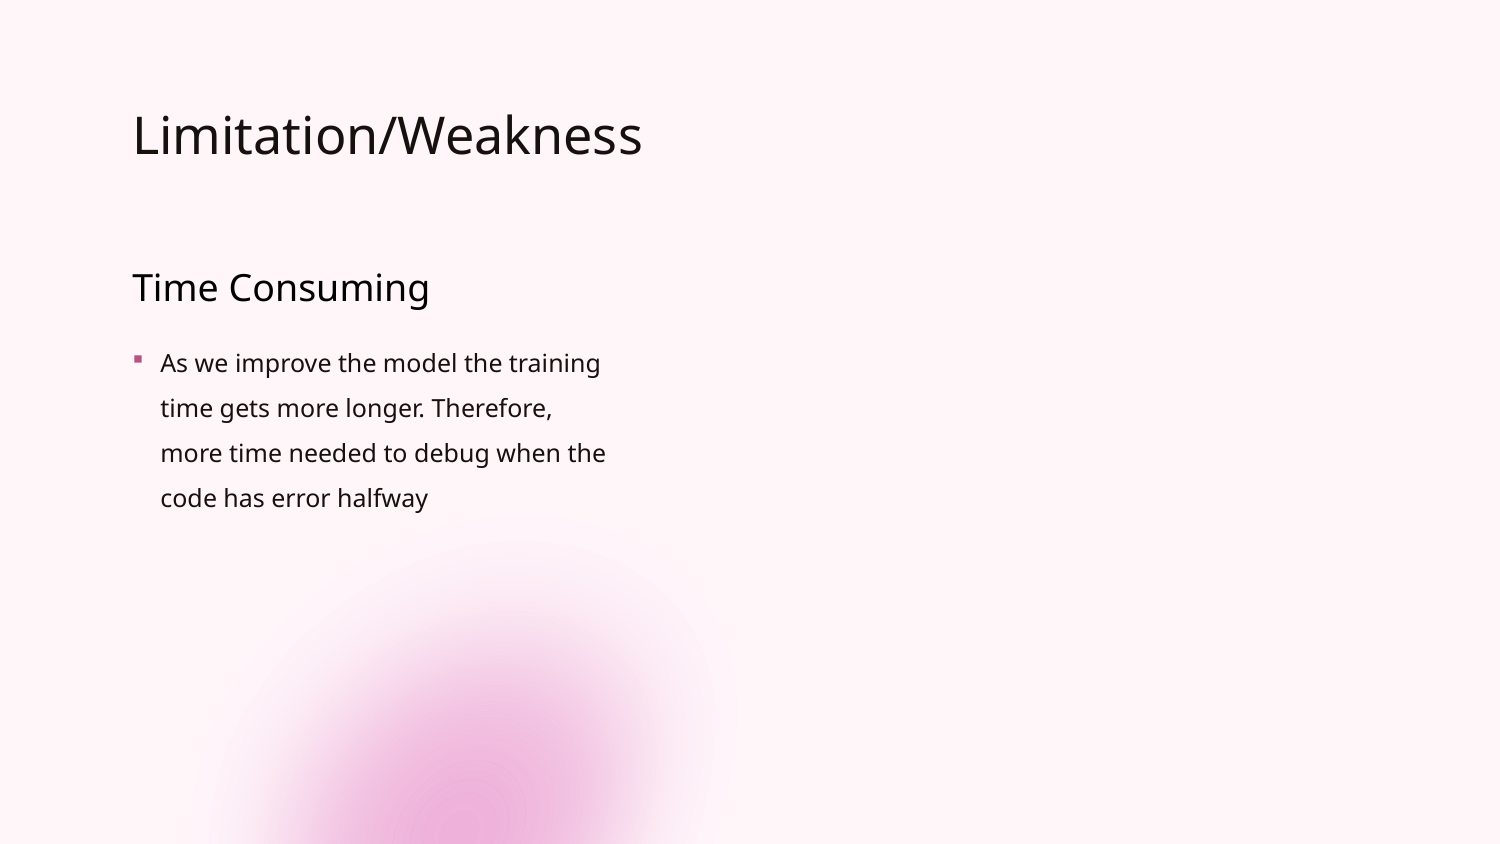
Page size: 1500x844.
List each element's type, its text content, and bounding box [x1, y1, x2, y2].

text_box Time Consuming [117, 225, 632, 347]
picture [0, 286, 986, 844]
title Limitation/Weakness [117, 87, 1383, 178]
subtitle As we improve the model the training time gets more longer. Therefore, more time needed to debug when the code has error halfway [117, 347, 632, 540]
